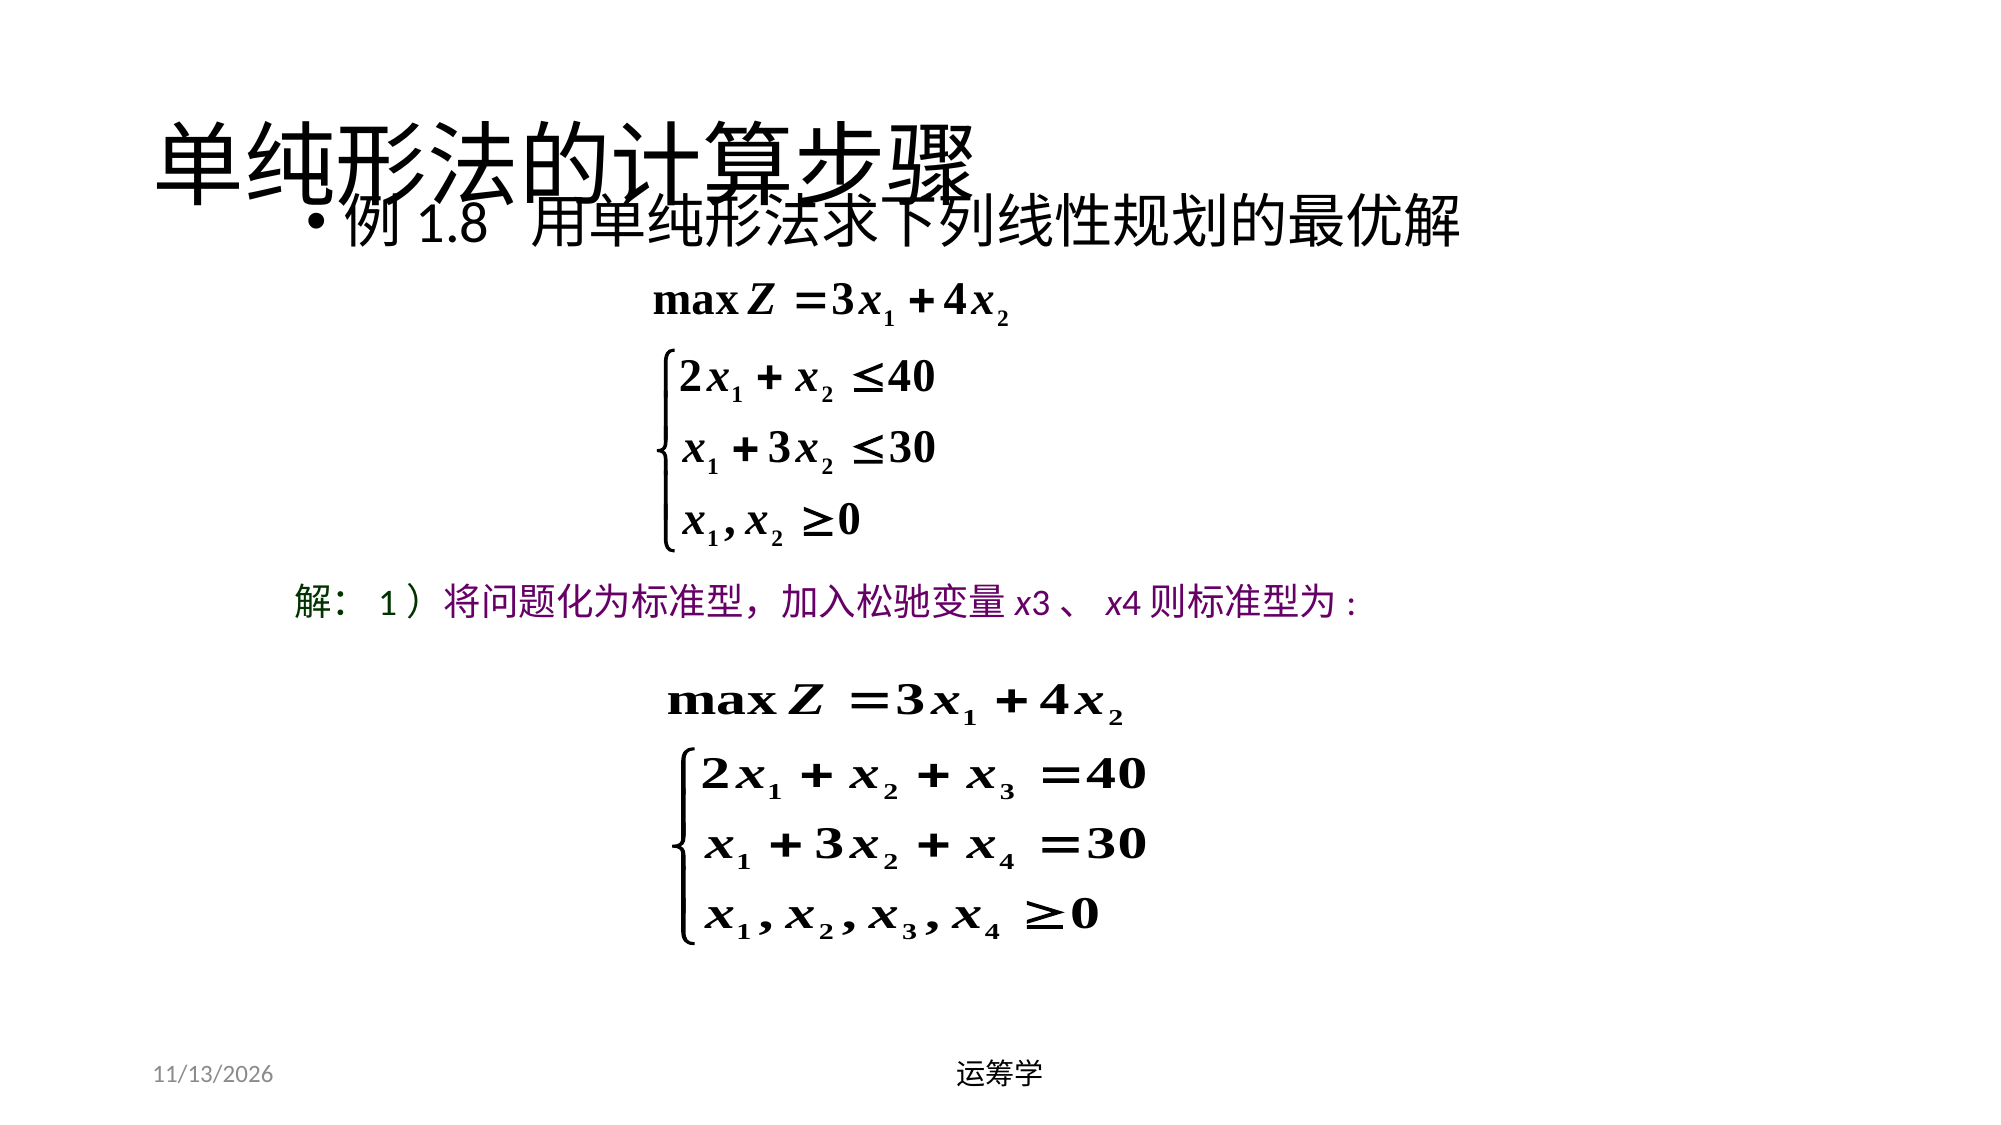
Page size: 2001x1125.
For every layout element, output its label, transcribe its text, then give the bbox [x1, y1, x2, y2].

title 单纯形法的计算步骤 [137, 59, 1863, 278]
list 例1.8 用单纯形法求下列线性规划的最优解 [291, 184, 1626, 268]
footer 运筹学 [662, 1042, 1338, 1103]
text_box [645, 267, 1020, 564]
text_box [657, 668, 1161, 956]
text_box 解：1）将问题化为标准型，加入松驰变量x3、x4则标准型为: [279, 570, 1662, 630]
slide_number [137, 1042, 588, 1103]
